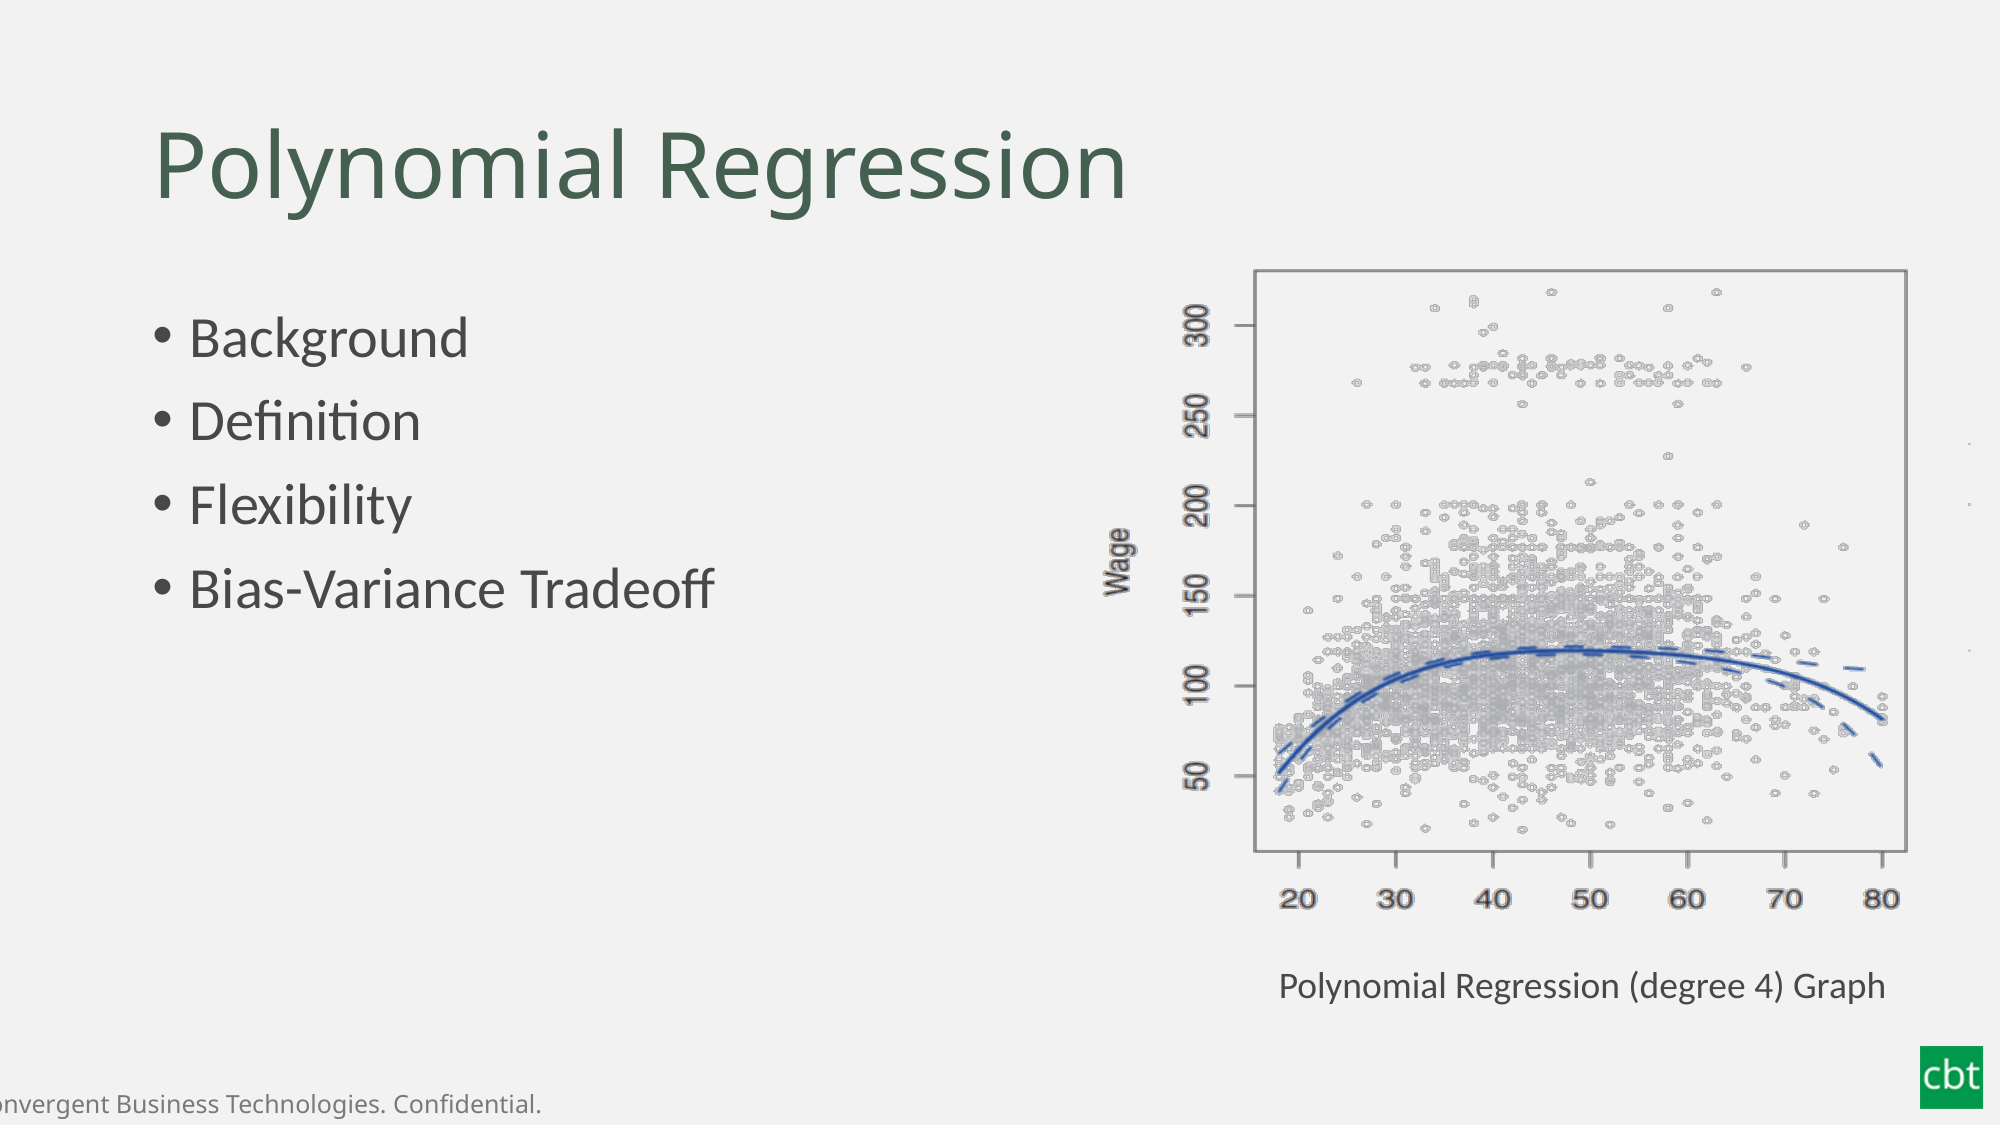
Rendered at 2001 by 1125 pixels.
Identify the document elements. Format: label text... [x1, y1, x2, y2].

list Background Definition Flexibility Bias-Variance Tradeoff [137, 299, 1863, 1014]
text_box Polynomial Regression (degree 4) Graph [1263, 953, 1934, 1014]
picture [1094, 256, 1972, 931]
picture [1920, 1046, 1984, 1109]
title Polynomial Regression [137, 59, 1863, 278]
